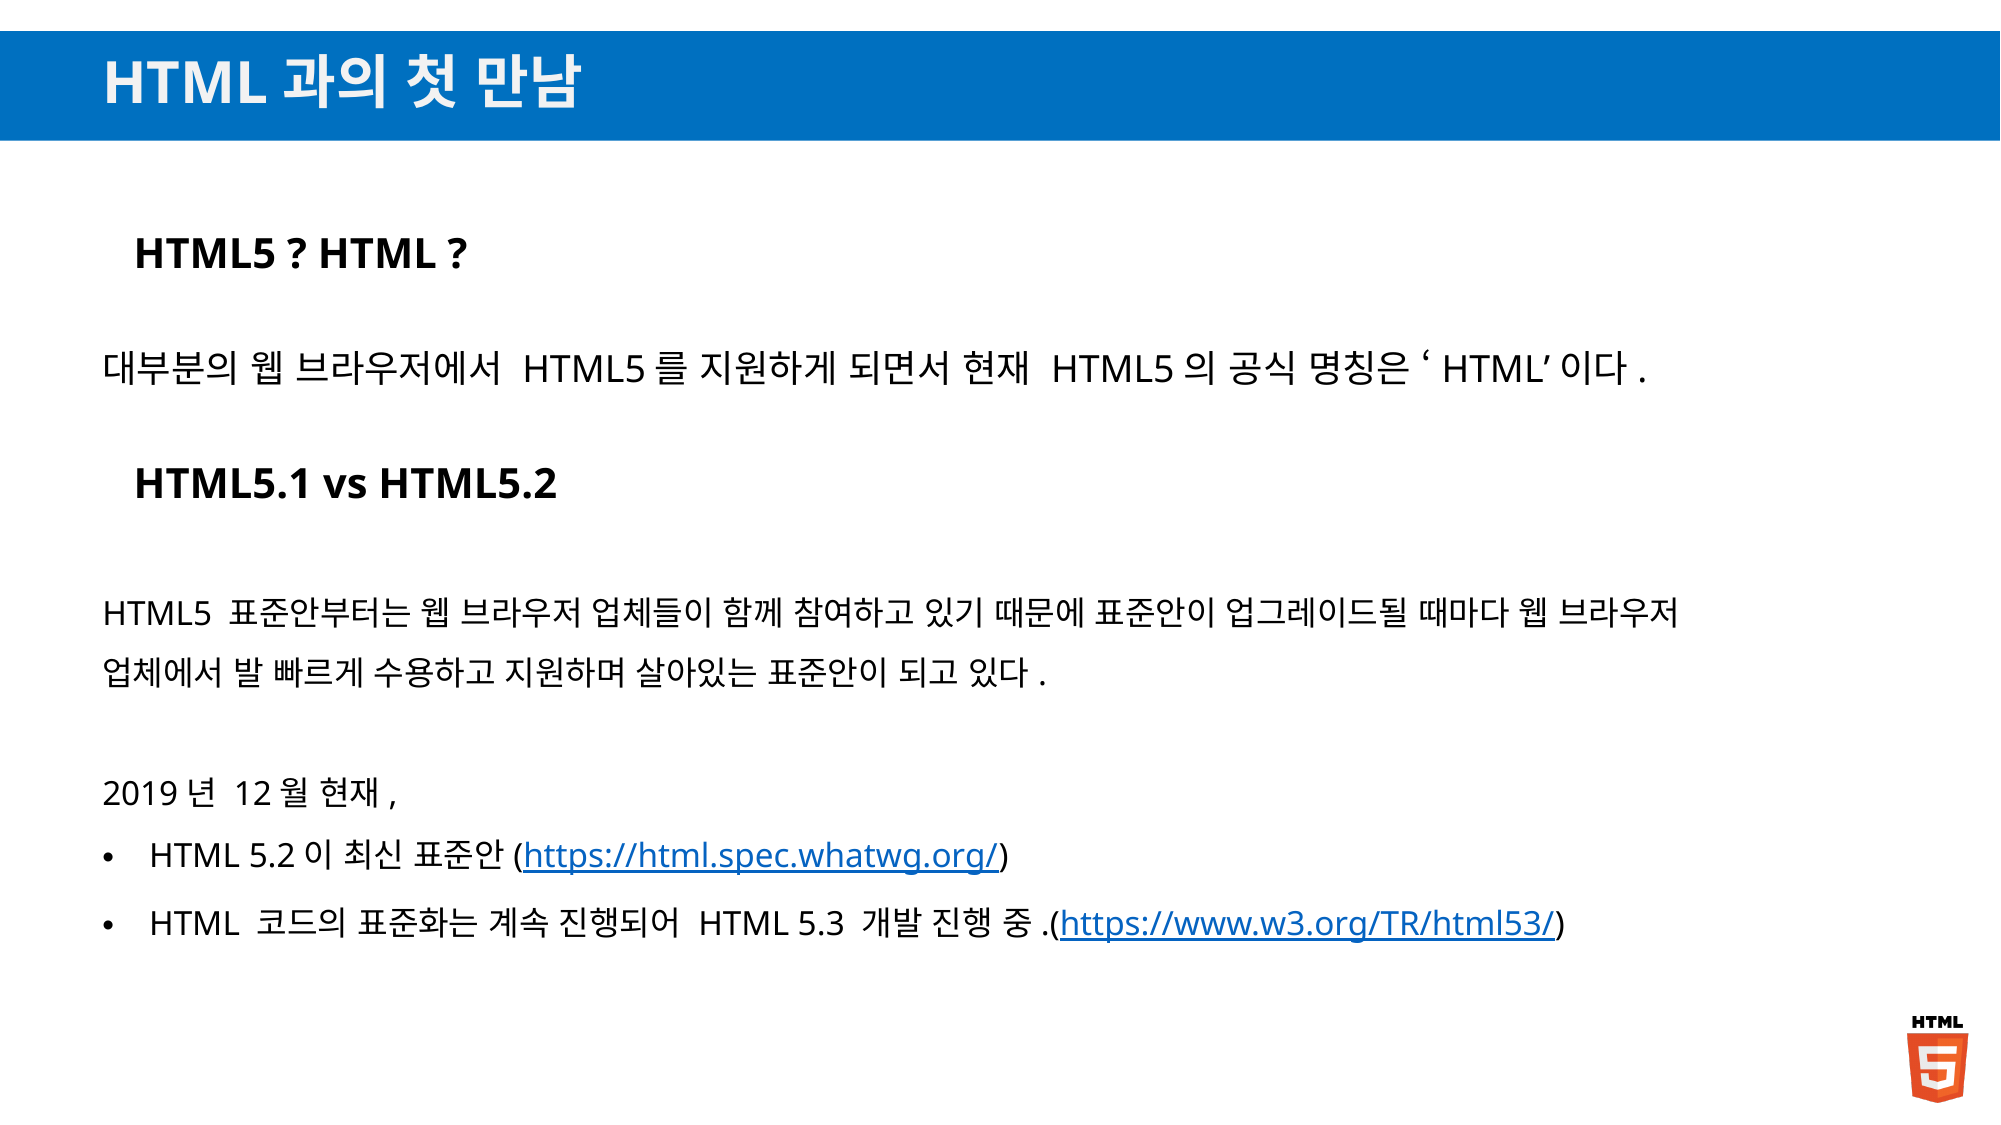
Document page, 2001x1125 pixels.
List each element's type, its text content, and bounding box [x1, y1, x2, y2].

text_box 대부분의 웹 브라우저에서 HTML5를 지원하게 되면서 현재 HTML5의 공식 명칭은 ‘HTML’이다. [87, 315, 1793, 398]
title HTML과의 첫 만남 [87, 30, 1579, 140]
text_box HTML5 ? HTML ? [118, 219, 1658, 285]
text_box HTML5 표준안부터는 웹 브라우저 업체들이 함께 참여하고 있기 때문에 표준안이 업그레이드될 때마다 웹 브라우저 업체에서 발 빠르게 수용하고 지원하며 살아있는 표준안이 되고 있다. 2019년 12월 현재, HTML 5.2이 최신 표준안(https://html.spec.whatwg.org/) HTML 코드의 표준화는 계속 진행되어 HTML 5.3 개발 진행 중.(https://www.w3.org/TR/html53/) [87, 565, 1793, 956]
picture [1894, 1016, 1981, 1103]
text_box HTML5.1 vs HTML5.2 [118, 449, 1658, 515]
